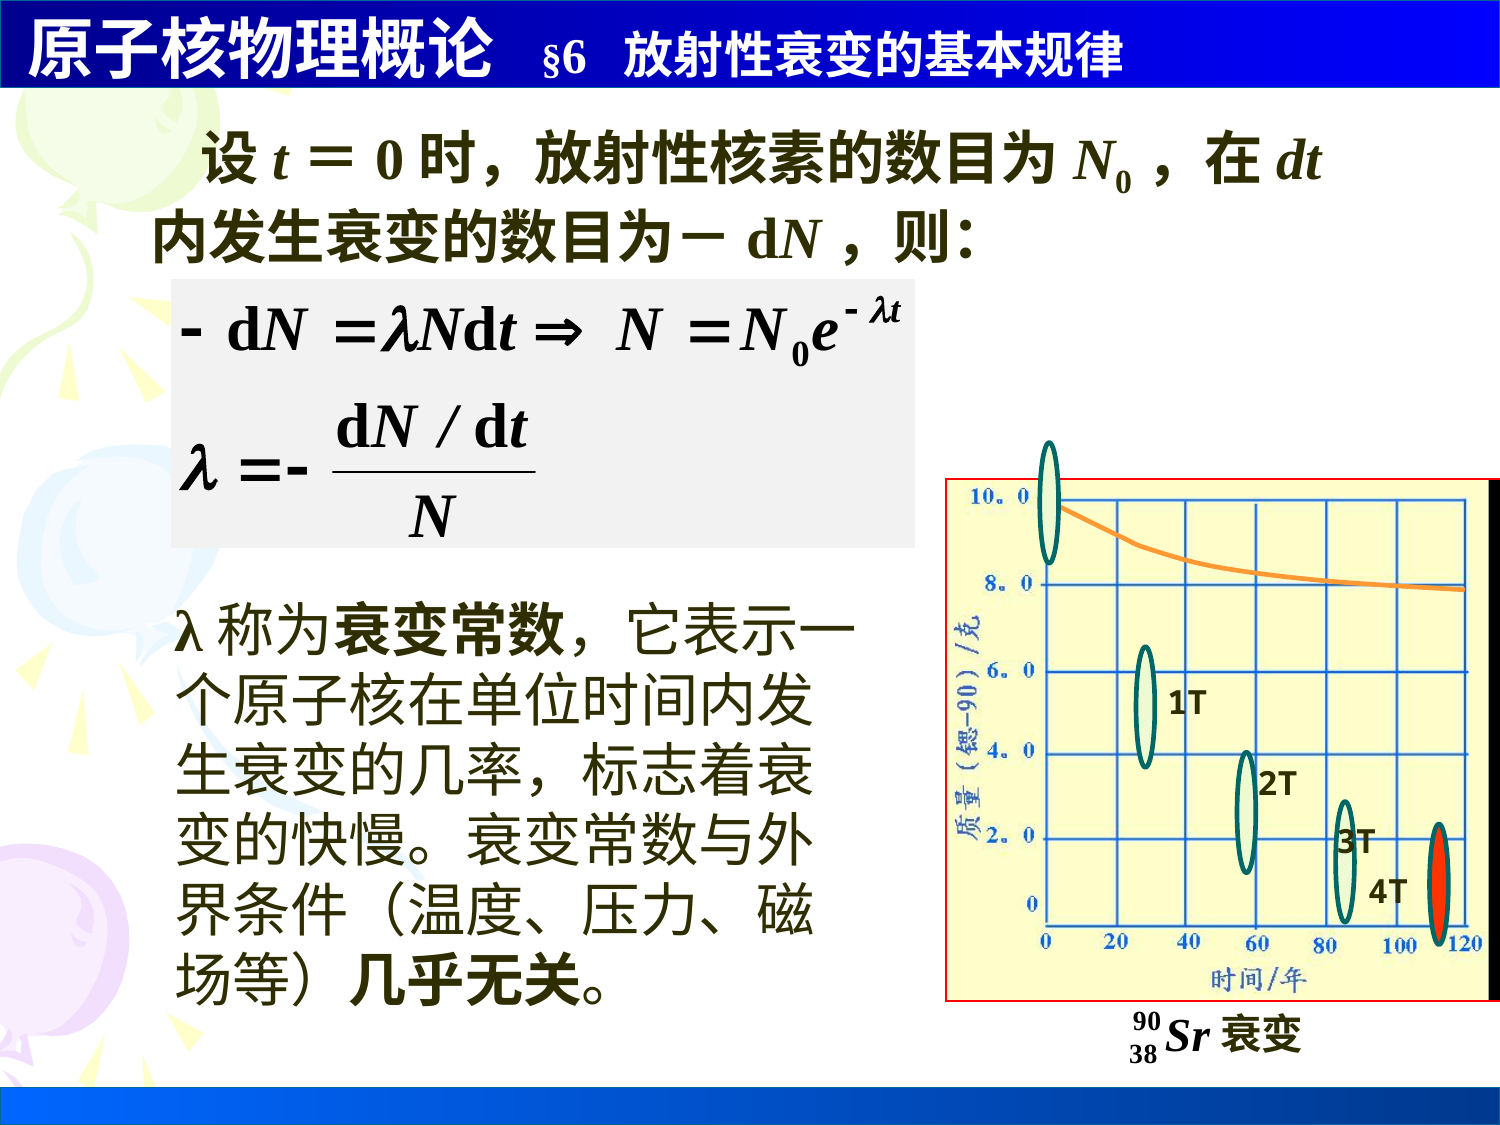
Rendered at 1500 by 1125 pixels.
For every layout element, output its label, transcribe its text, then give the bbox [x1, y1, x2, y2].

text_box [1039, 442, 1463, 945]
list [171, 278, 916, 549]
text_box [1121, 1000, 1322, 1076]
text_box 设t＝0时，放射性核素的数目为N0，在dt 内发生衰变的数目为－dN，则： [135, 113, 1388, 278]
picture [946, 479, 1500, 1001]
text_box λ称为衰变常数，它表示一个原子核在单位时间内发生衰变的几率，标志着衰变的快慢。衰变常数与外界条件（温度、压力、磁场等）几乎无关。 [159, 586, 880, 1021]
